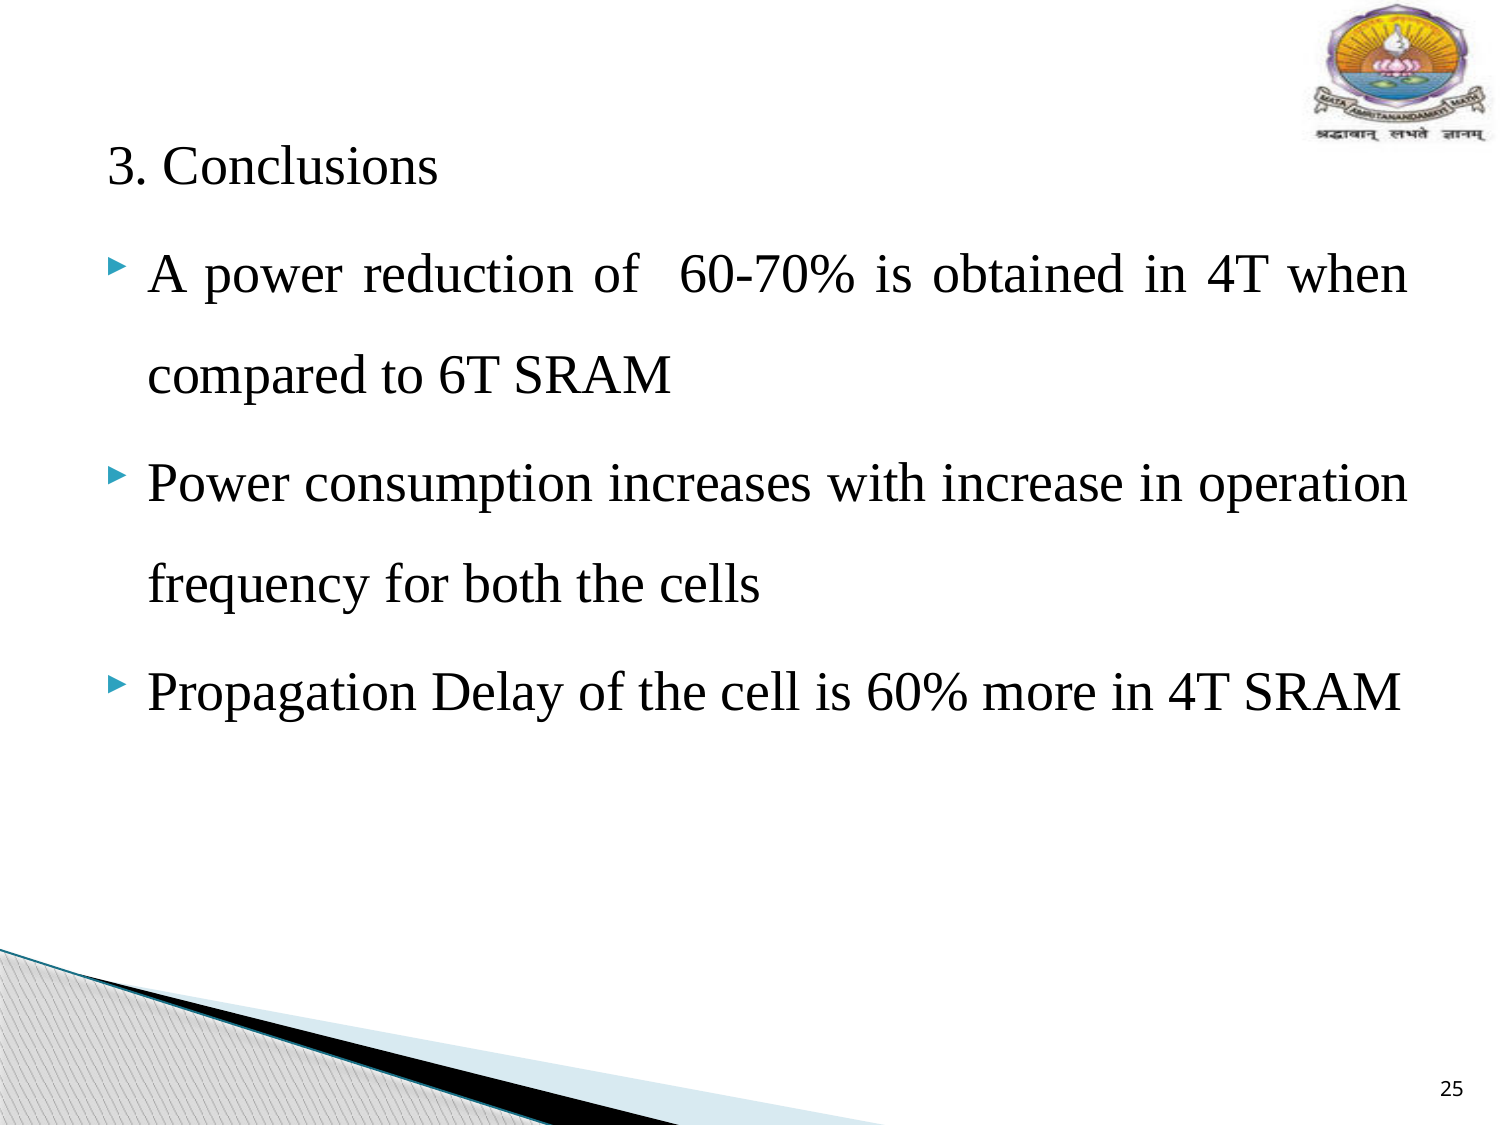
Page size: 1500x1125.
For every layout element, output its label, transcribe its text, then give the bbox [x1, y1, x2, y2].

list 3. Conclusions A power reduction of 60-70% is obtained in 4T when compared to 6T SRAM Power consumption increases with increase in operation frequency for both the cells Propagation Delay of the cell is 60% more in 4T SRAM [75, 87, 1425, 825]
picture [1287, 0, 1500, 155]
slide_number 25 [1418, 1051, 1479, 1112]
